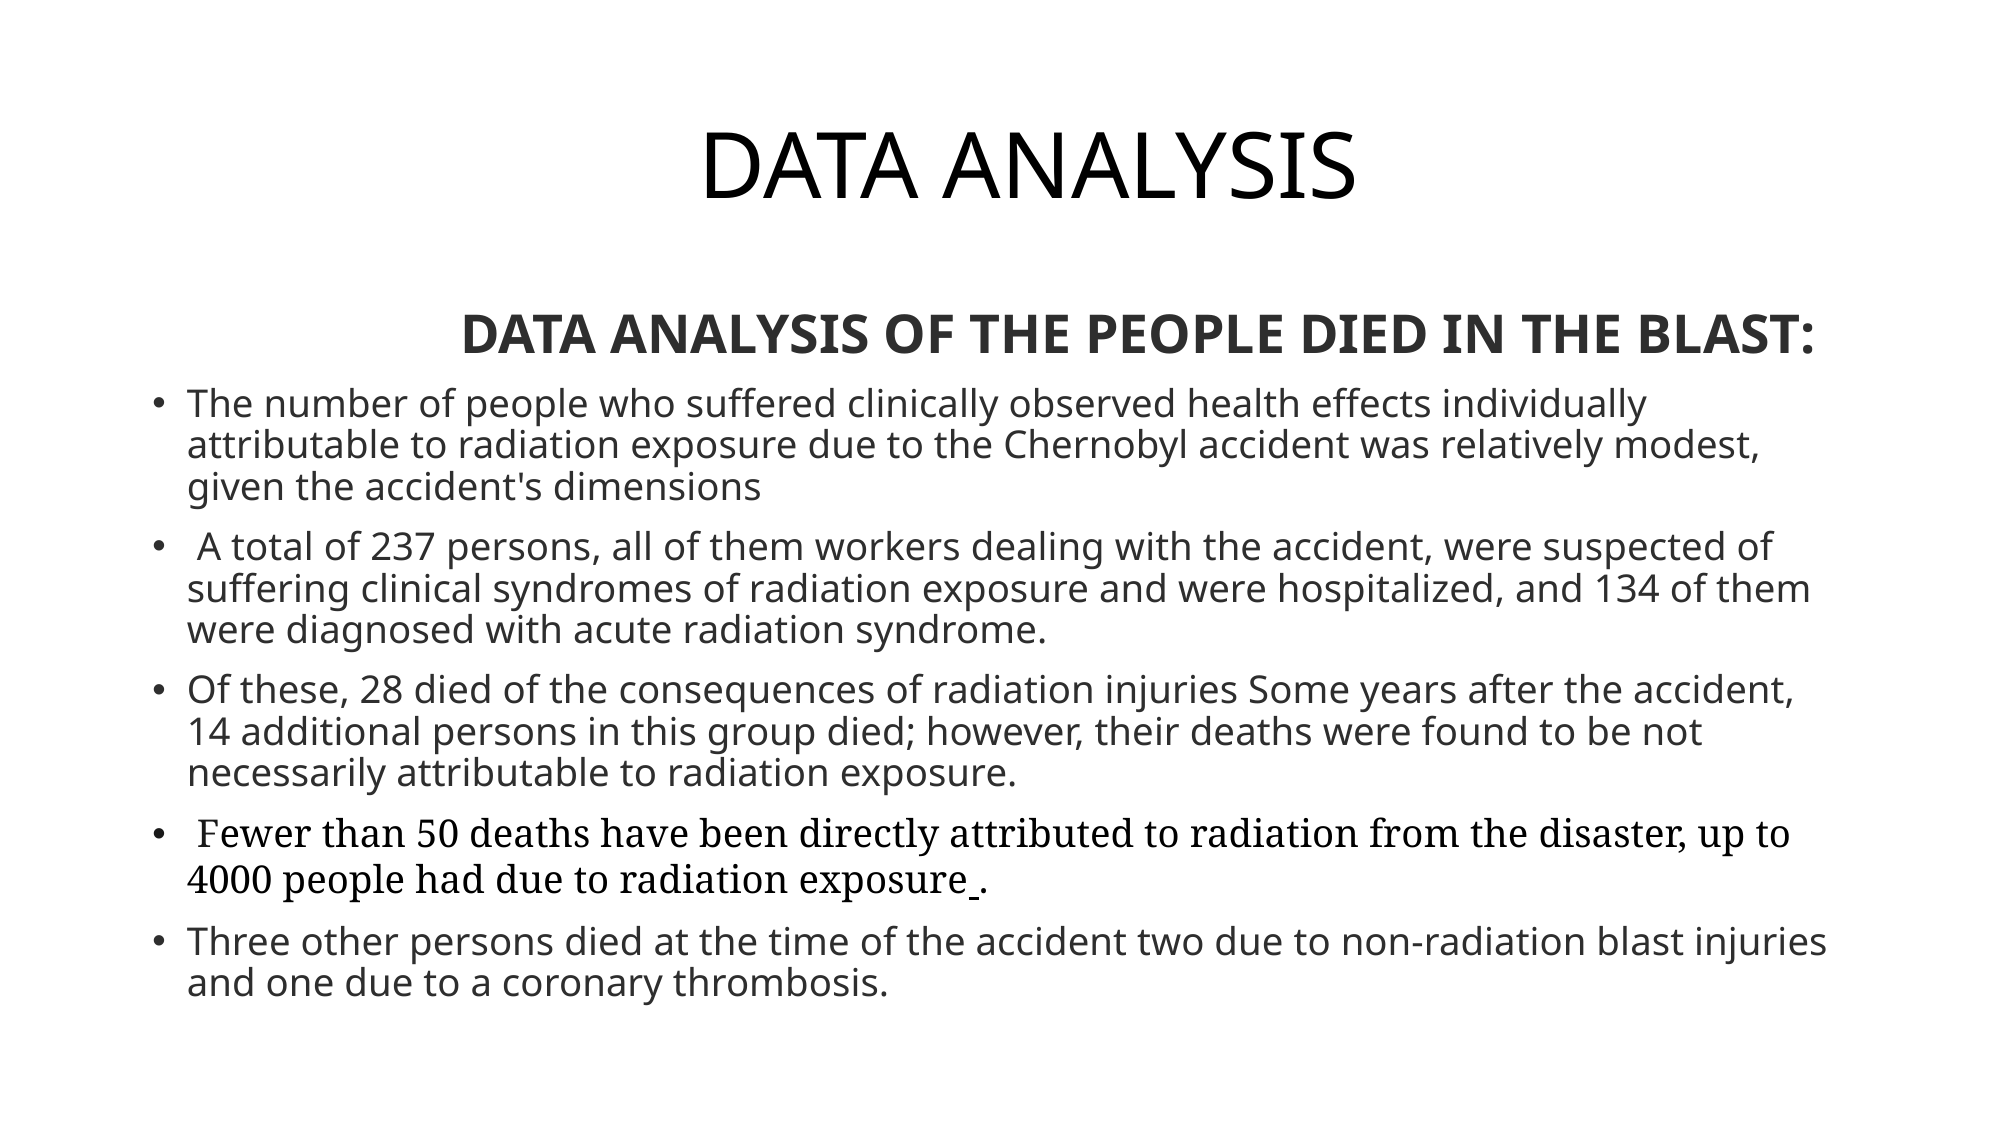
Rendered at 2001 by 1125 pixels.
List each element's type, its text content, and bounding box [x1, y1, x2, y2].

list DATA ANALYSIS OF THE PEOPLE DIED IN THE BLAST: The number of people who suffered clinically observed health effects individually attributable to radiation exposure due to the Chernobyl accident was relatively modest, given the accident's dimensions A total of 237 persons, all of them workers dealing with the accident, were suspected of suffering clinical syndromes of radiation exposure and were hospitalized, and 134 of them were diagnosed with acute radiation syndrome. Of these, 28 died of the consequences of radiation injuries Some years after the accident, 14 additional persons in this group died; however, their deaths were found to be not necessarily attributable to radiation exposure. Fewer than 50 deaths have been directly attributed to radiation from the disaster, up to 4000 people had due to radiation exposure . Three other persons died at the time of the accident two due to non-radiation blast injuries and one due to a coronary thrombosis. [137, 299, 1863, 1014]
title DATA ANALYSIS [137, 59, 1863, 278]
